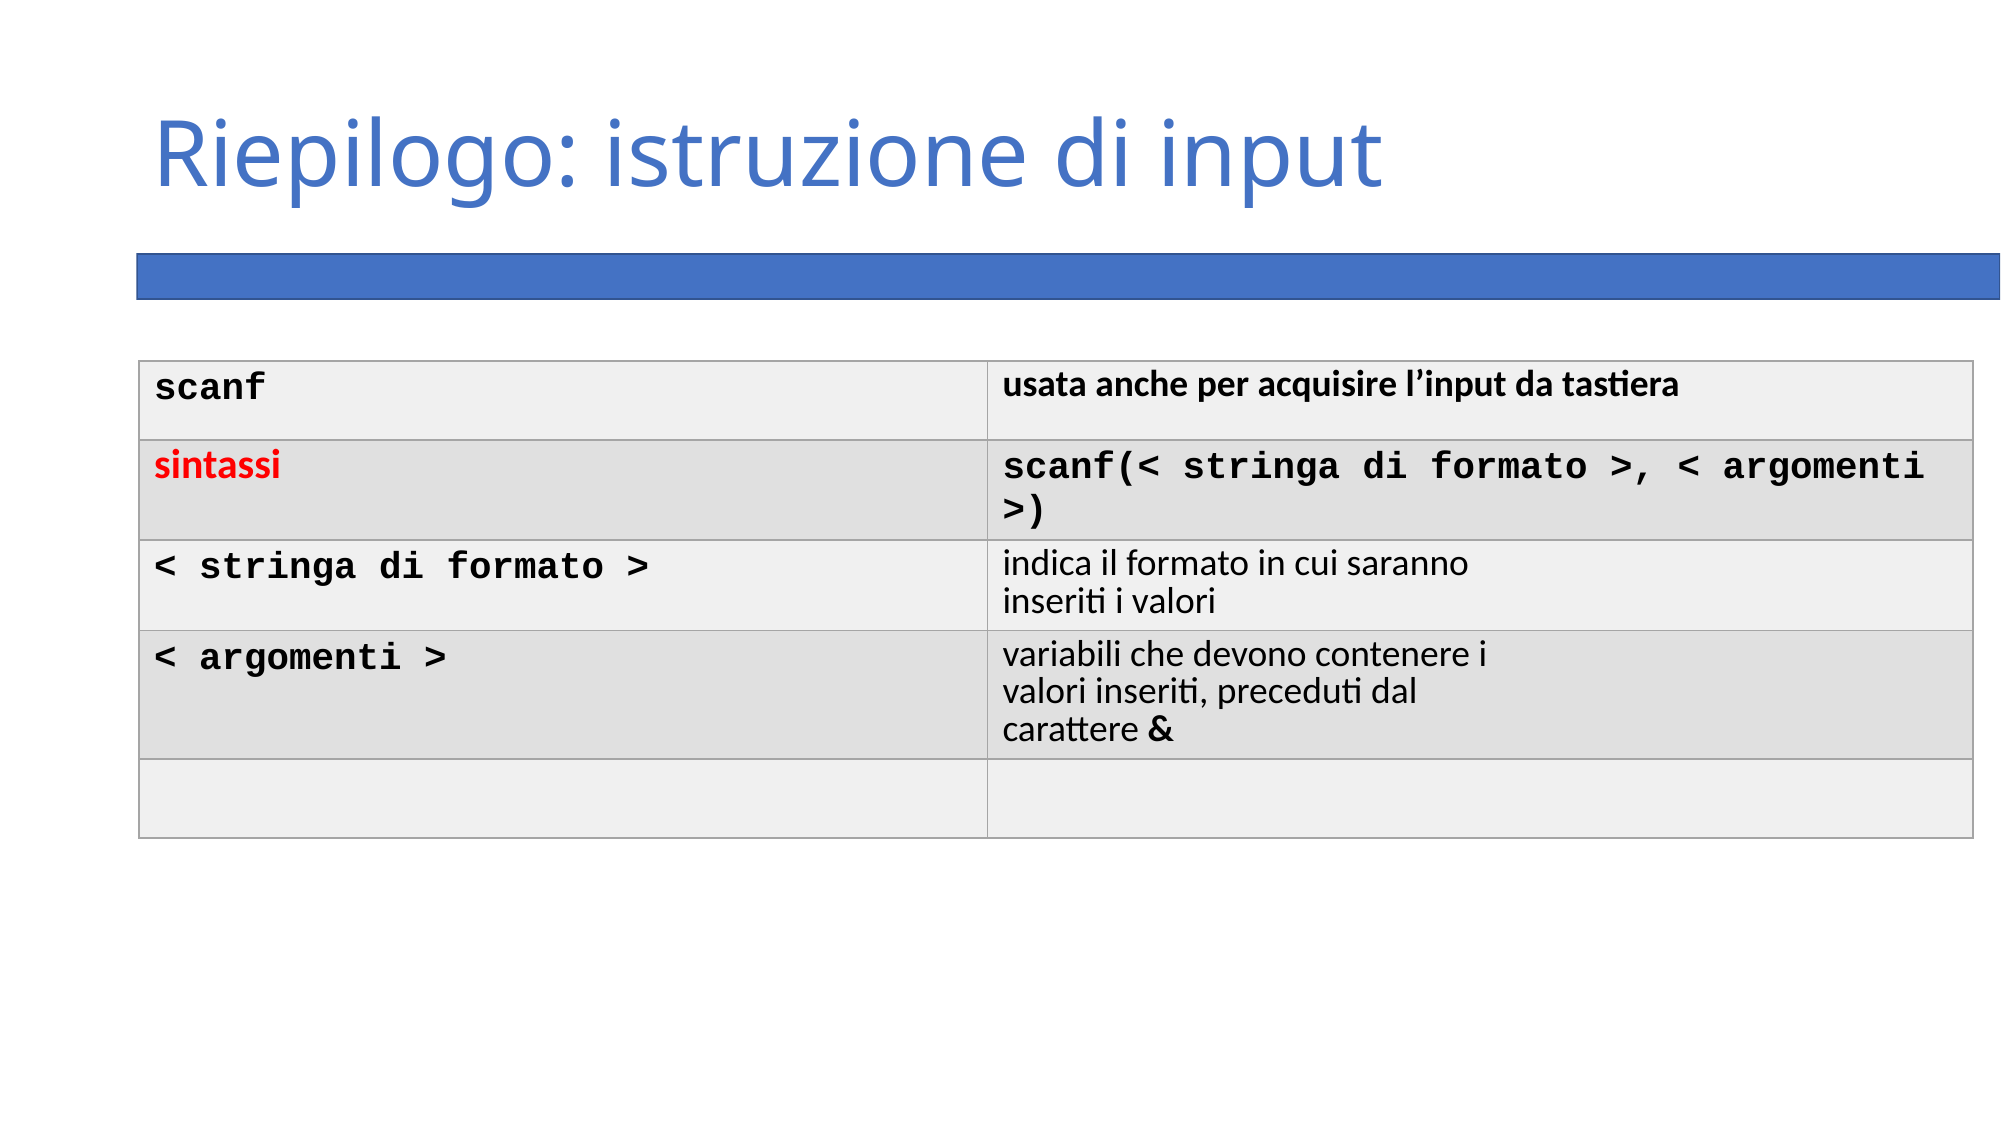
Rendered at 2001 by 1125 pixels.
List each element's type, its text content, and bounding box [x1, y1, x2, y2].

table_cell < argomenti > [140, 631, 987, 758]
table_cell variabili che devono contenere i valori inseriti, preceduti dal carattere & [988, 631, 1972, 758]
table_cell [140, 760, 987, 837]
title Riepilogo: istruzione di input [137, 59, 1863, 255]
table_cell scanf(< stringa di formato >, < argomenti >) [988, 441, 1972, 539]
table_cell < stringa di formato > [140, 541, 987, 630]
table_header usata anche per acquisire l’input da tastiera [988, 362, 1972, 439]
table_cell indica il formato in cui saranno inseriti i valori [988, 541, 1972, 630]
table_cell [988, 760, 1972, 837]
table_cell sintassi [140, 441, 987, 539]
table_header scanf [140, 362, 987, 439]
